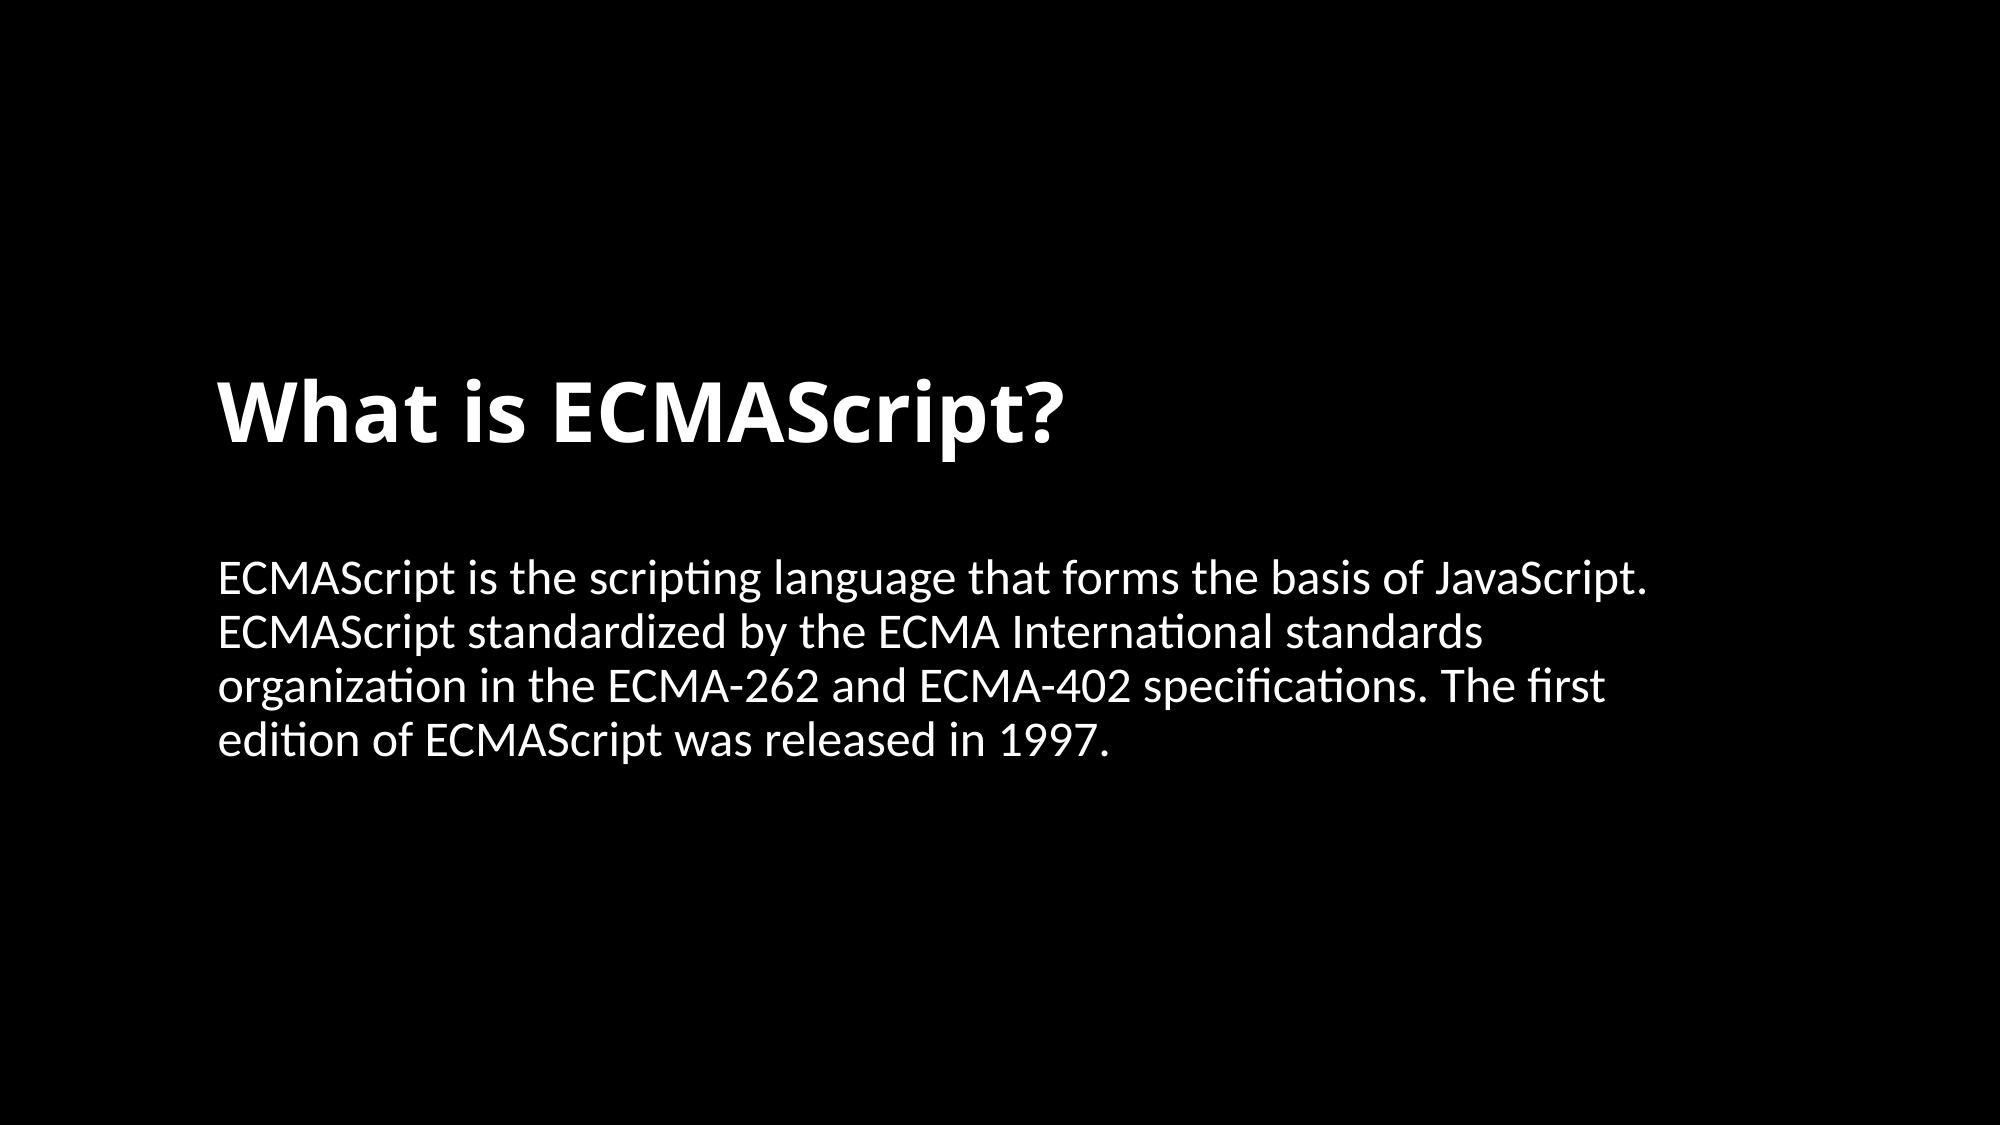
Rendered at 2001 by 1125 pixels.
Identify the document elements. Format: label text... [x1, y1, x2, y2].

title What is ECMAScript? [202, 270, 1703, 468]
subtitle ECMAScript is the scripting language that forms the basis of JavaScript. ECMAScript standardized by the ECMA International standards organization in the ECMA-262 and ECMA-402 specifications. The first edition of ECMAScript was released in 1997. [202, 543, 1703, 891]
